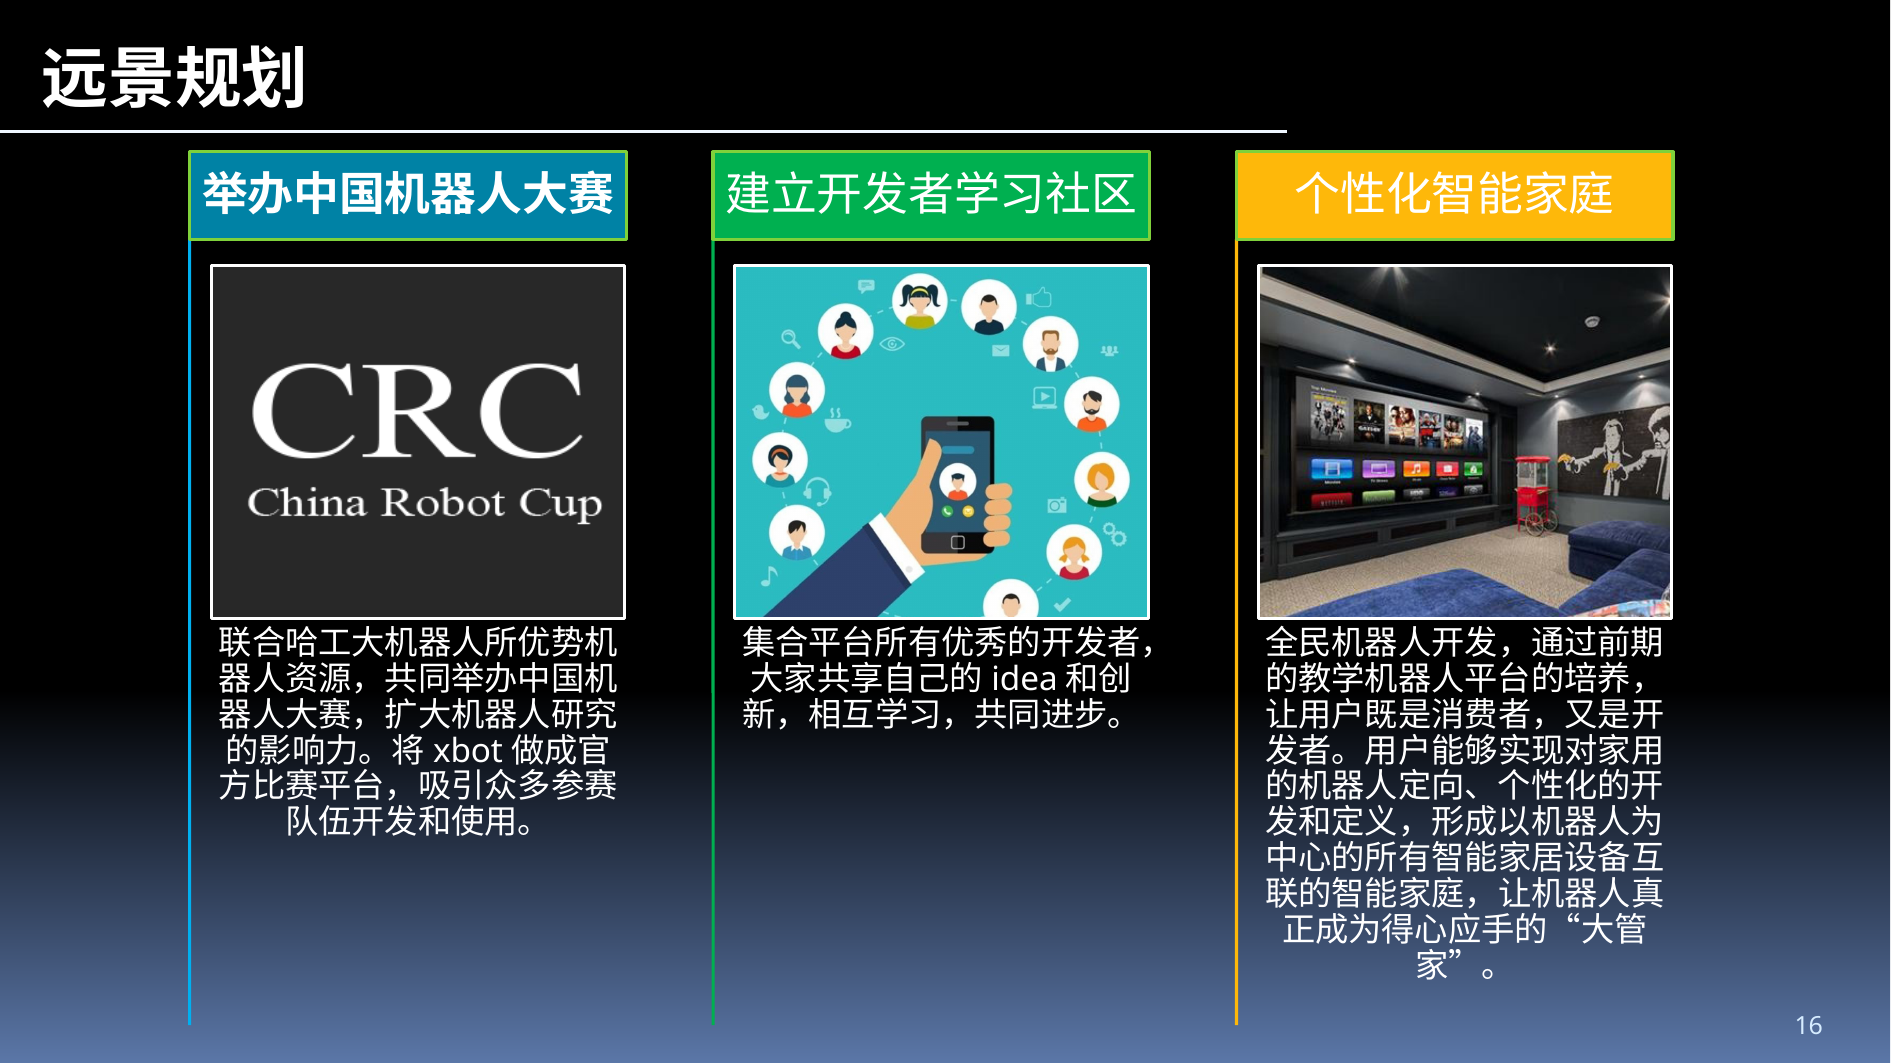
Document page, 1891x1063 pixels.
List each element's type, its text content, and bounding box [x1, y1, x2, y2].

slide_number 16 [1779, 994, 1875, 1052]
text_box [62, 151, 1800, 1026]
text_box 远景规划 [24, 27, 326, 123]
